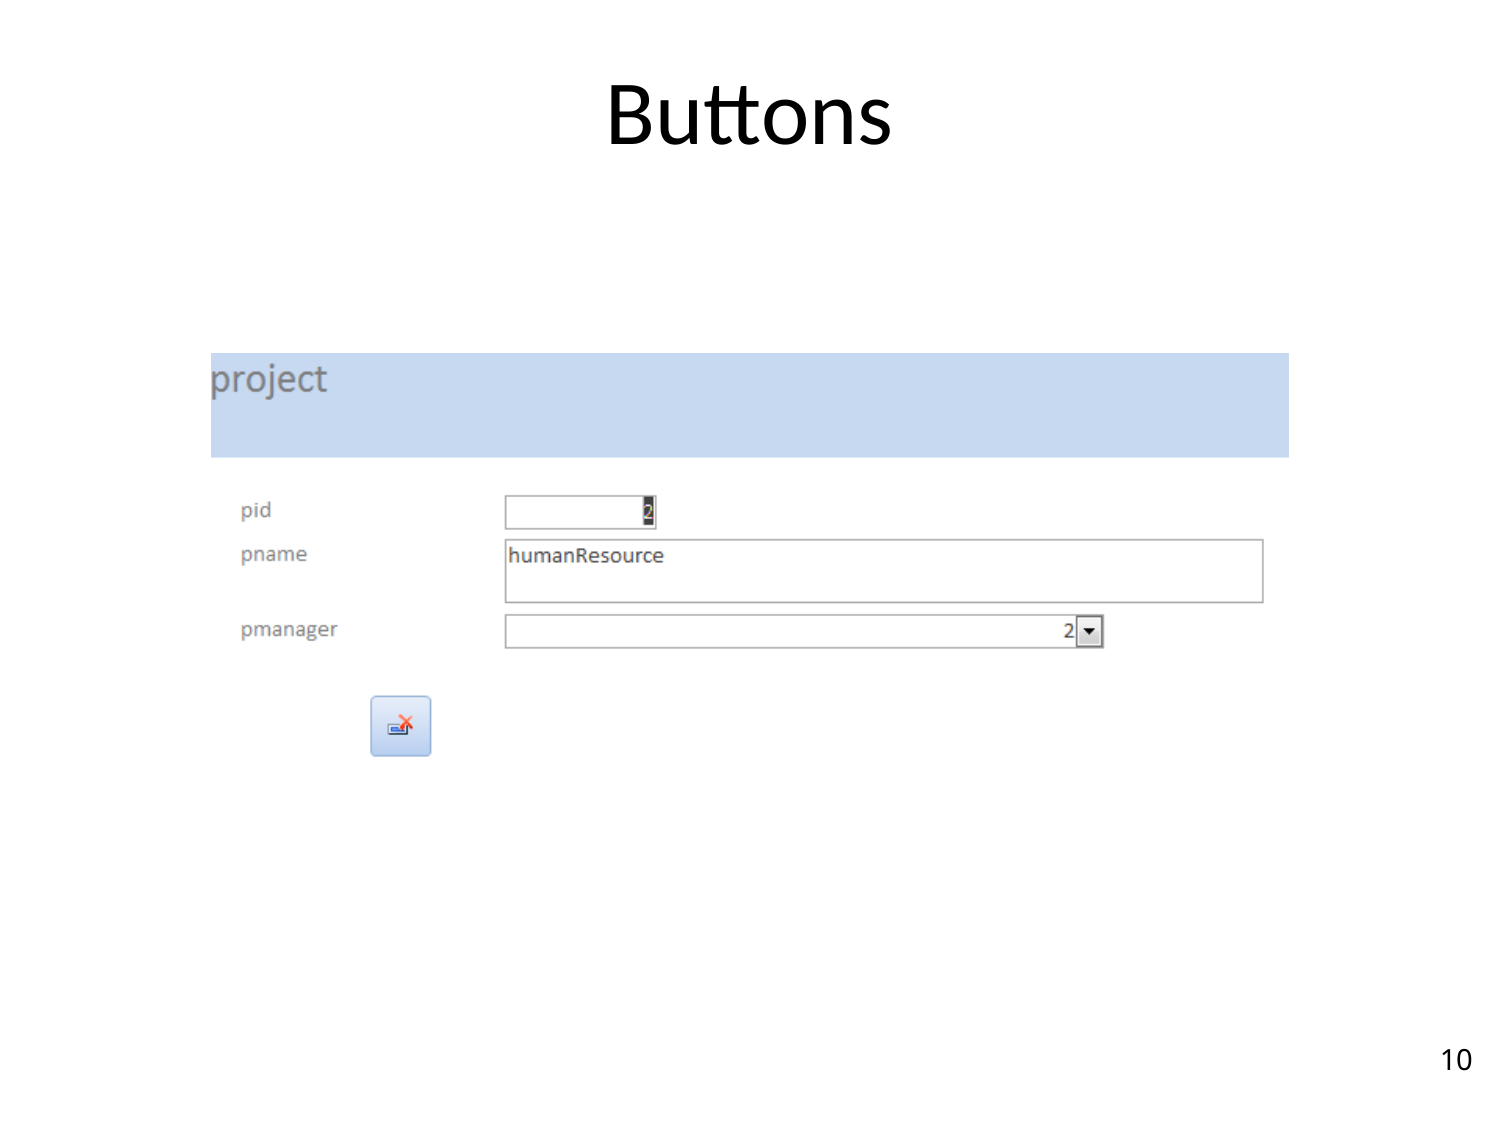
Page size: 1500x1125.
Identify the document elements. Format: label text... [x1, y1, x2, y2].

title Buttons [75, 45, 1425, 233]
slide_number 10 [1425, 1034, 1500, 1113]
picture [211, 353, 1289, 772]
